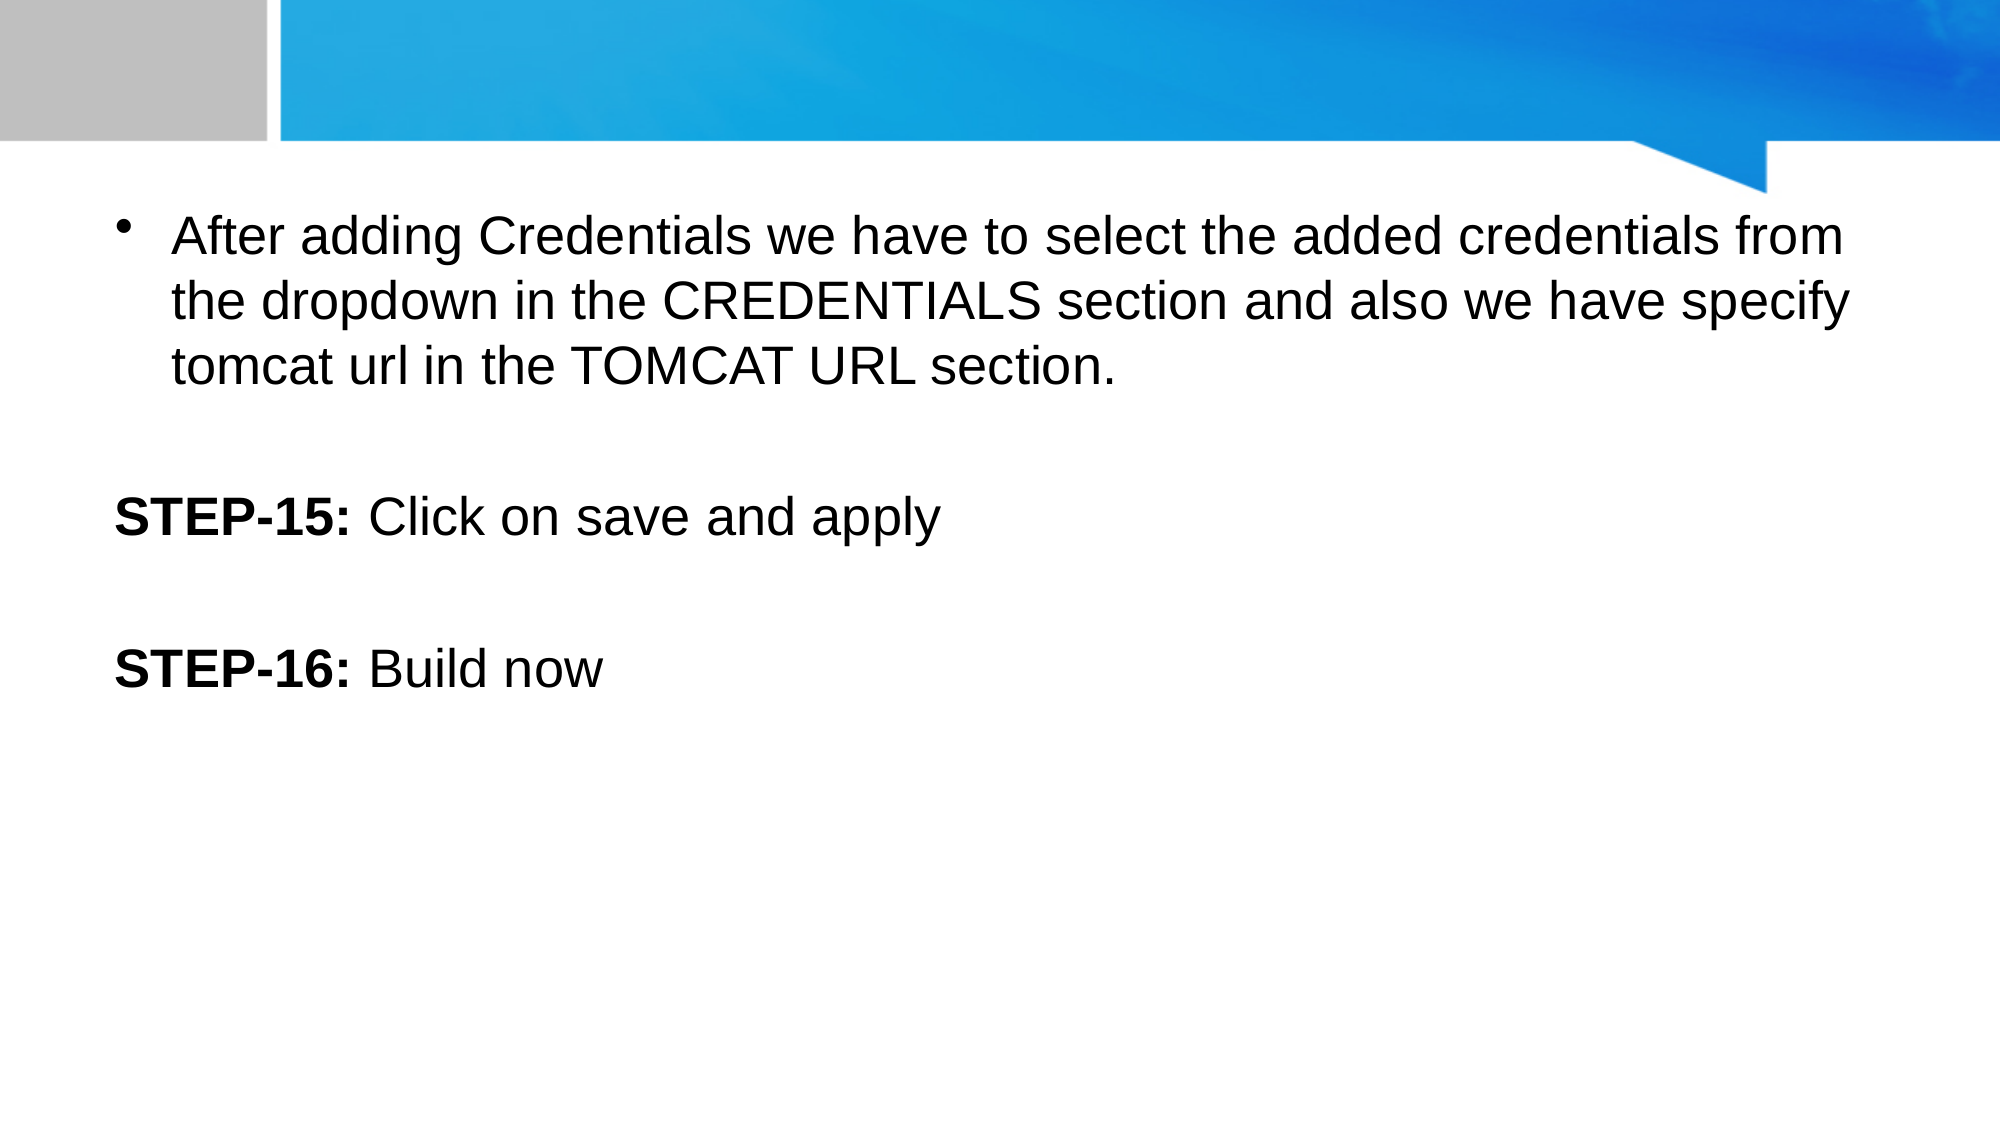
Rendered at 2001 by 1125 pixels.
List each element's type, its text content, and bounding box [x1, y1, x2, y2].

picture [0, 0, 2000, 1125]
list After adding Credentials we have to select the added credentials from the dropdown in the CREDENTIALS section and also we have specify tomcat url in the TOMCAT URL section. STEP-15: Click on save and apply STEP-16: Build now [99, 192, 1901, 1006]
